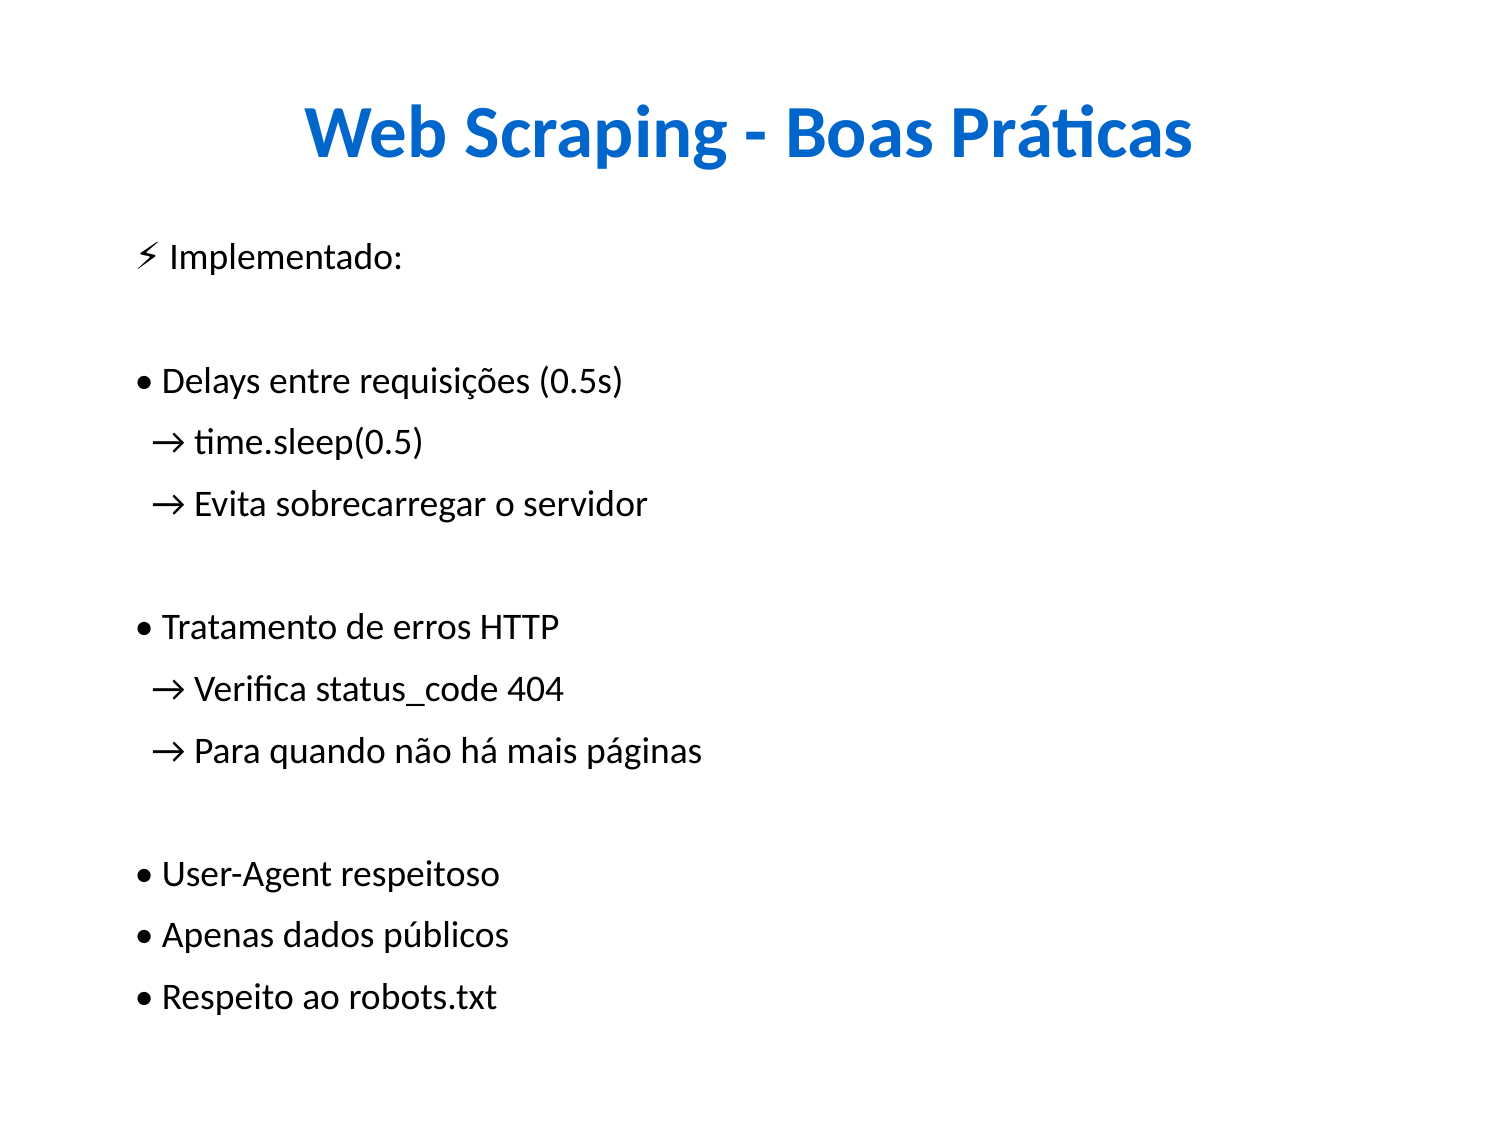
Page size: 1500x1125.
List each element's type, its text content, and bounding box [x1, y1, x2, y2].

text_box Web Scraping - Boas Práticas [289, 74, 1210, 180]
text_box ⚡ Implementado: • Delays entre requisições (0.5s) → time.sleep(0.5) → Evita sobrecarregar o servidor • Tratamento de erros HTTP → Verifica status_code 404 → Para quando não há mais páginas • User-Agent respeitoso • Apenas dados públicos • Respeito ao robots.txt [119, 224, 1395, 1025]
